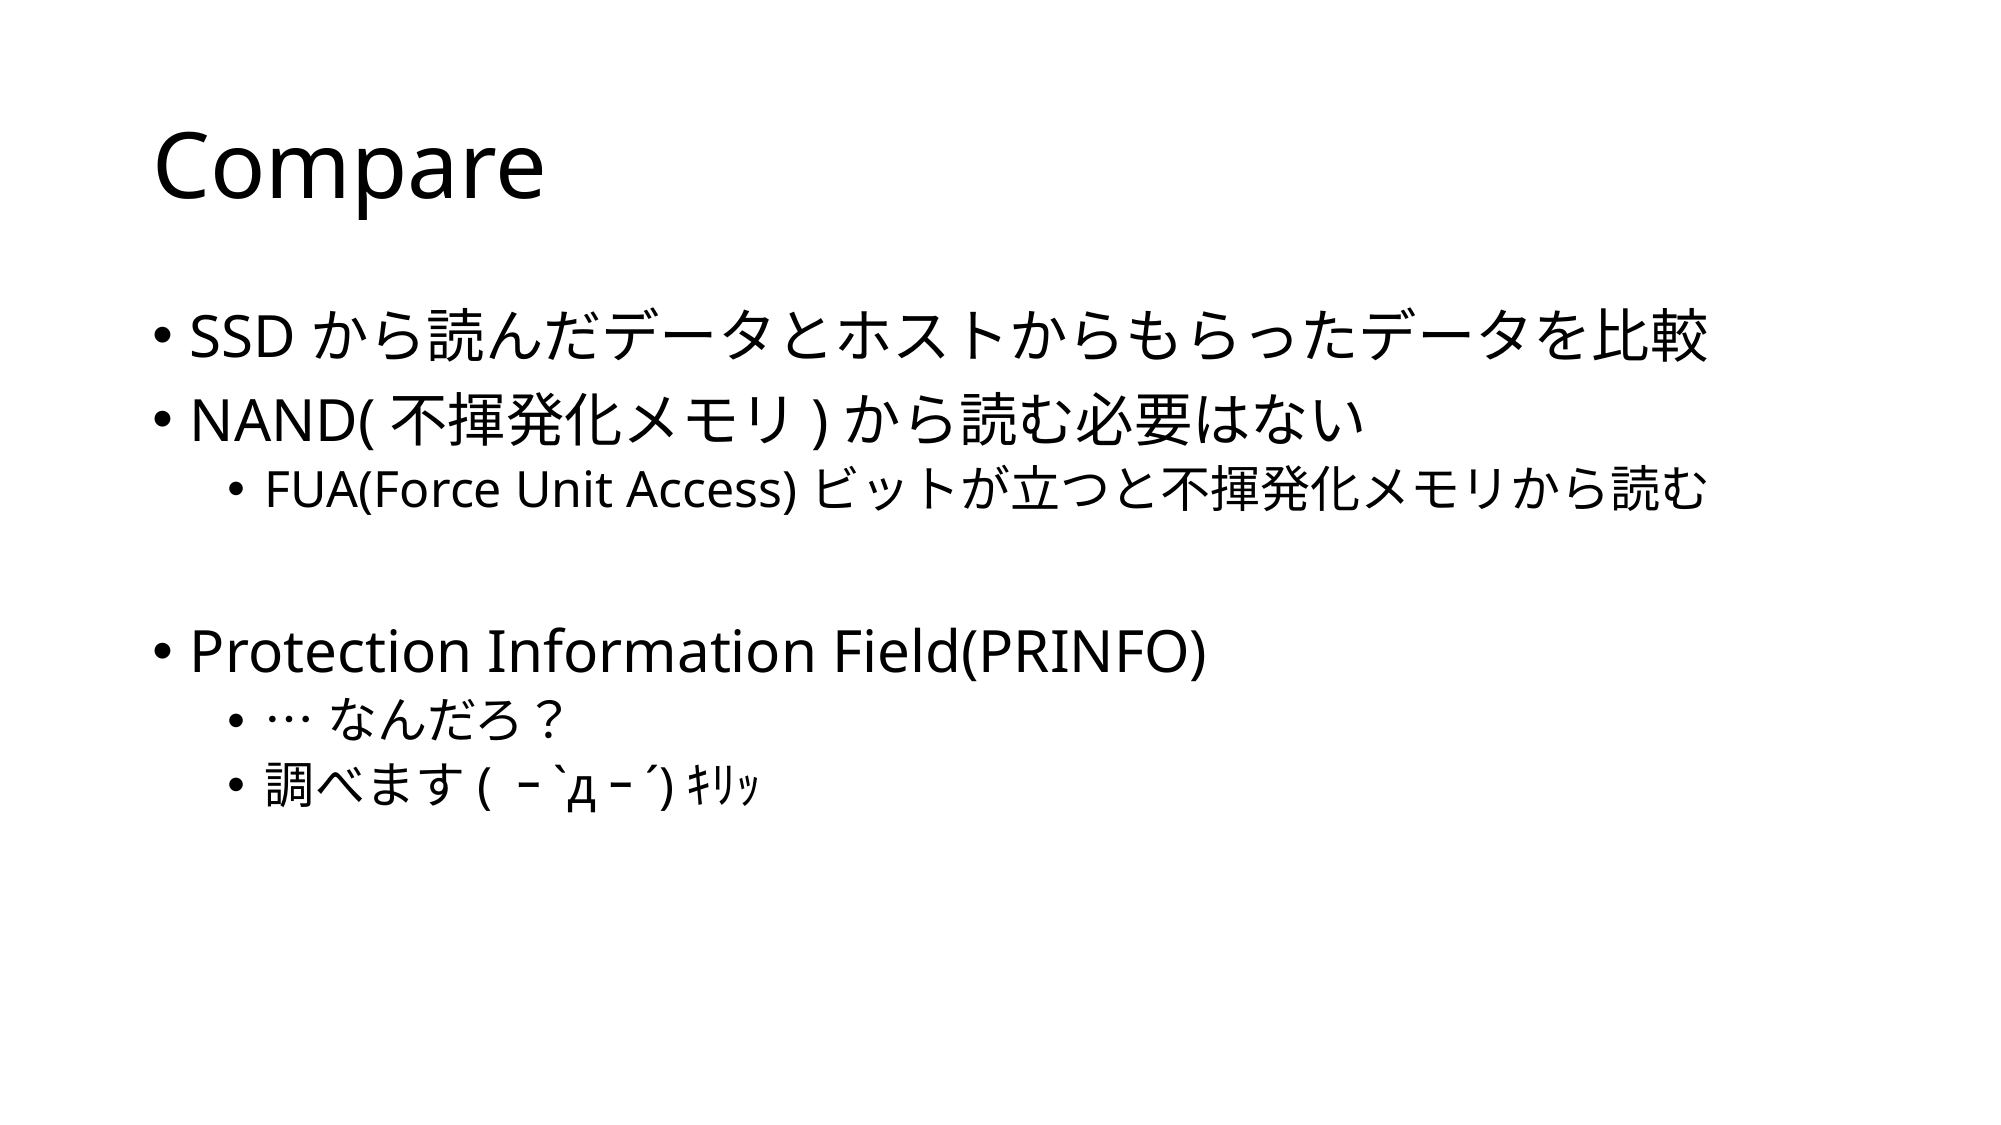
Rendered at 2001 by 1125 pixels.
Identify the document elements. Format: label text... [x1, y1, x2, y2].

list SSDから読んだデータとホストからもらったデータを比較 NAND(不揮発化メモリ)から読む必要はない FUA(Force Unit Access)ビットが立つと不揮発化メモリから読む Protection Information Field(PRINFO) …なんだろ？ 調べます( ｰ`дｰ´)ｷﾘｯ [137, 299, 1863, 1014]
title Compare [137, 59, 1863, 278]
